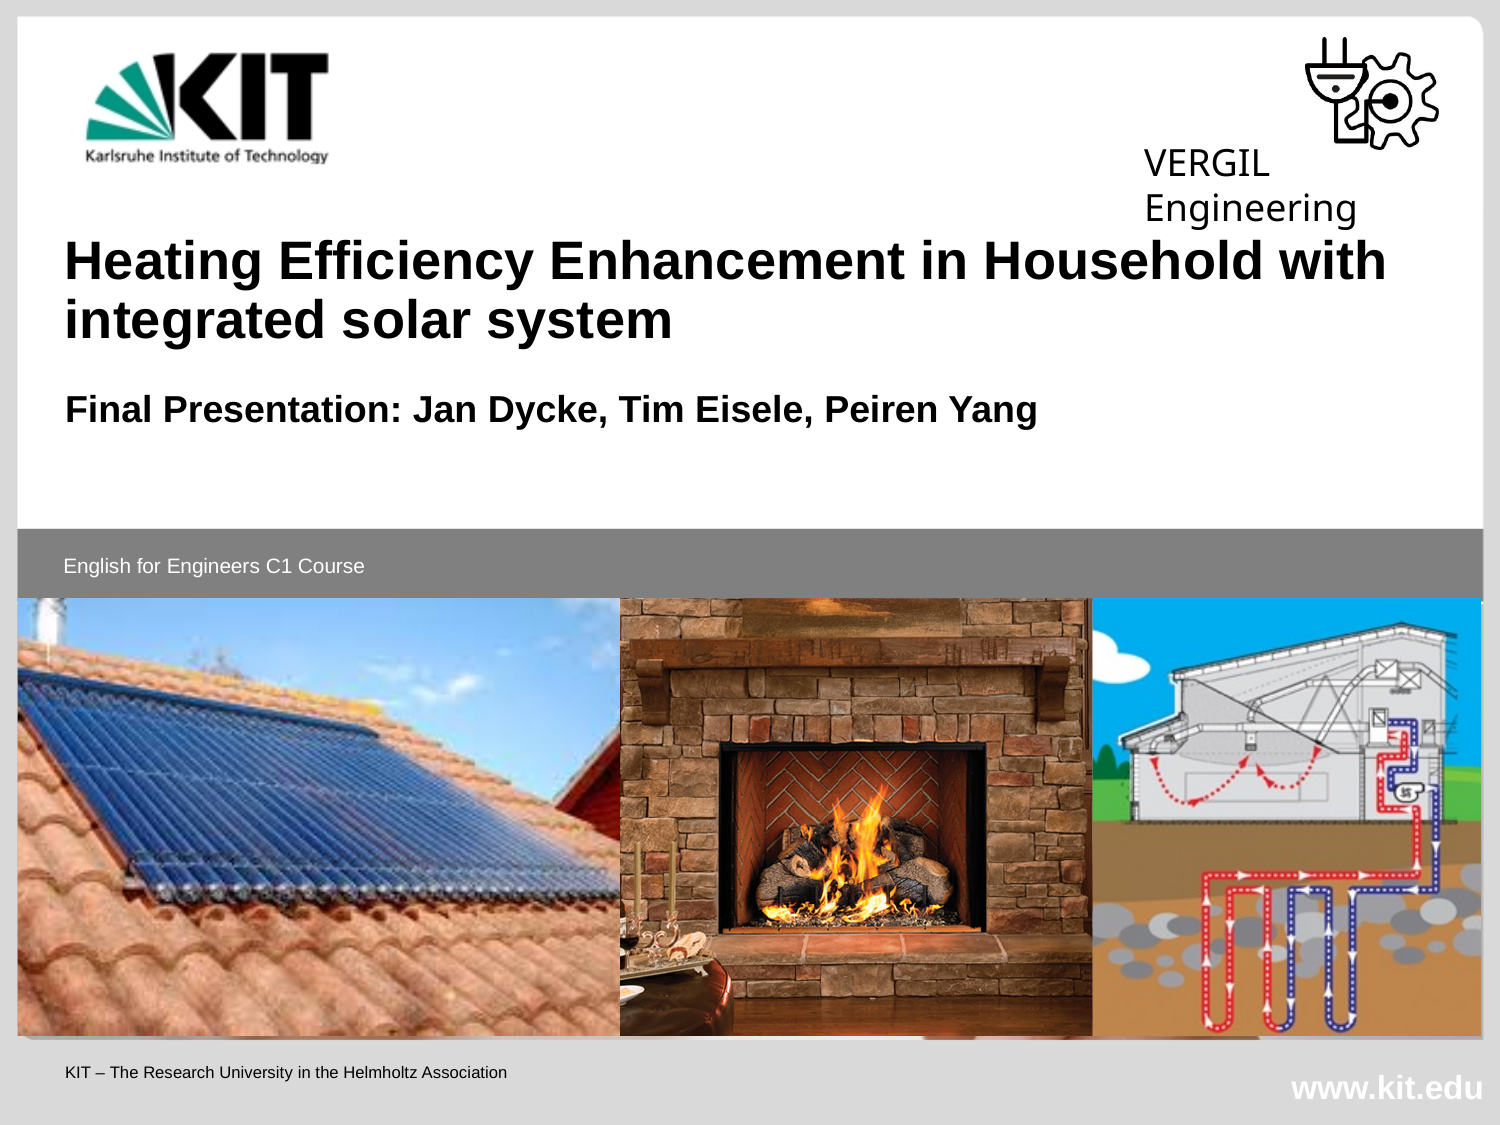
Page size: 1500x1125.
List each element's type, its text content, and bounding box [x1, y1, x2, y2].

subtitle Final Presentation: Jan Dycke, Tim Eisele, Peiren Yang [65, 385, 1439, 488]
title Heating Efficiency Enhancement in Household with integrated solar system [64, 243, 1442, 350]
picture [0, 0, 1500, 1125]
